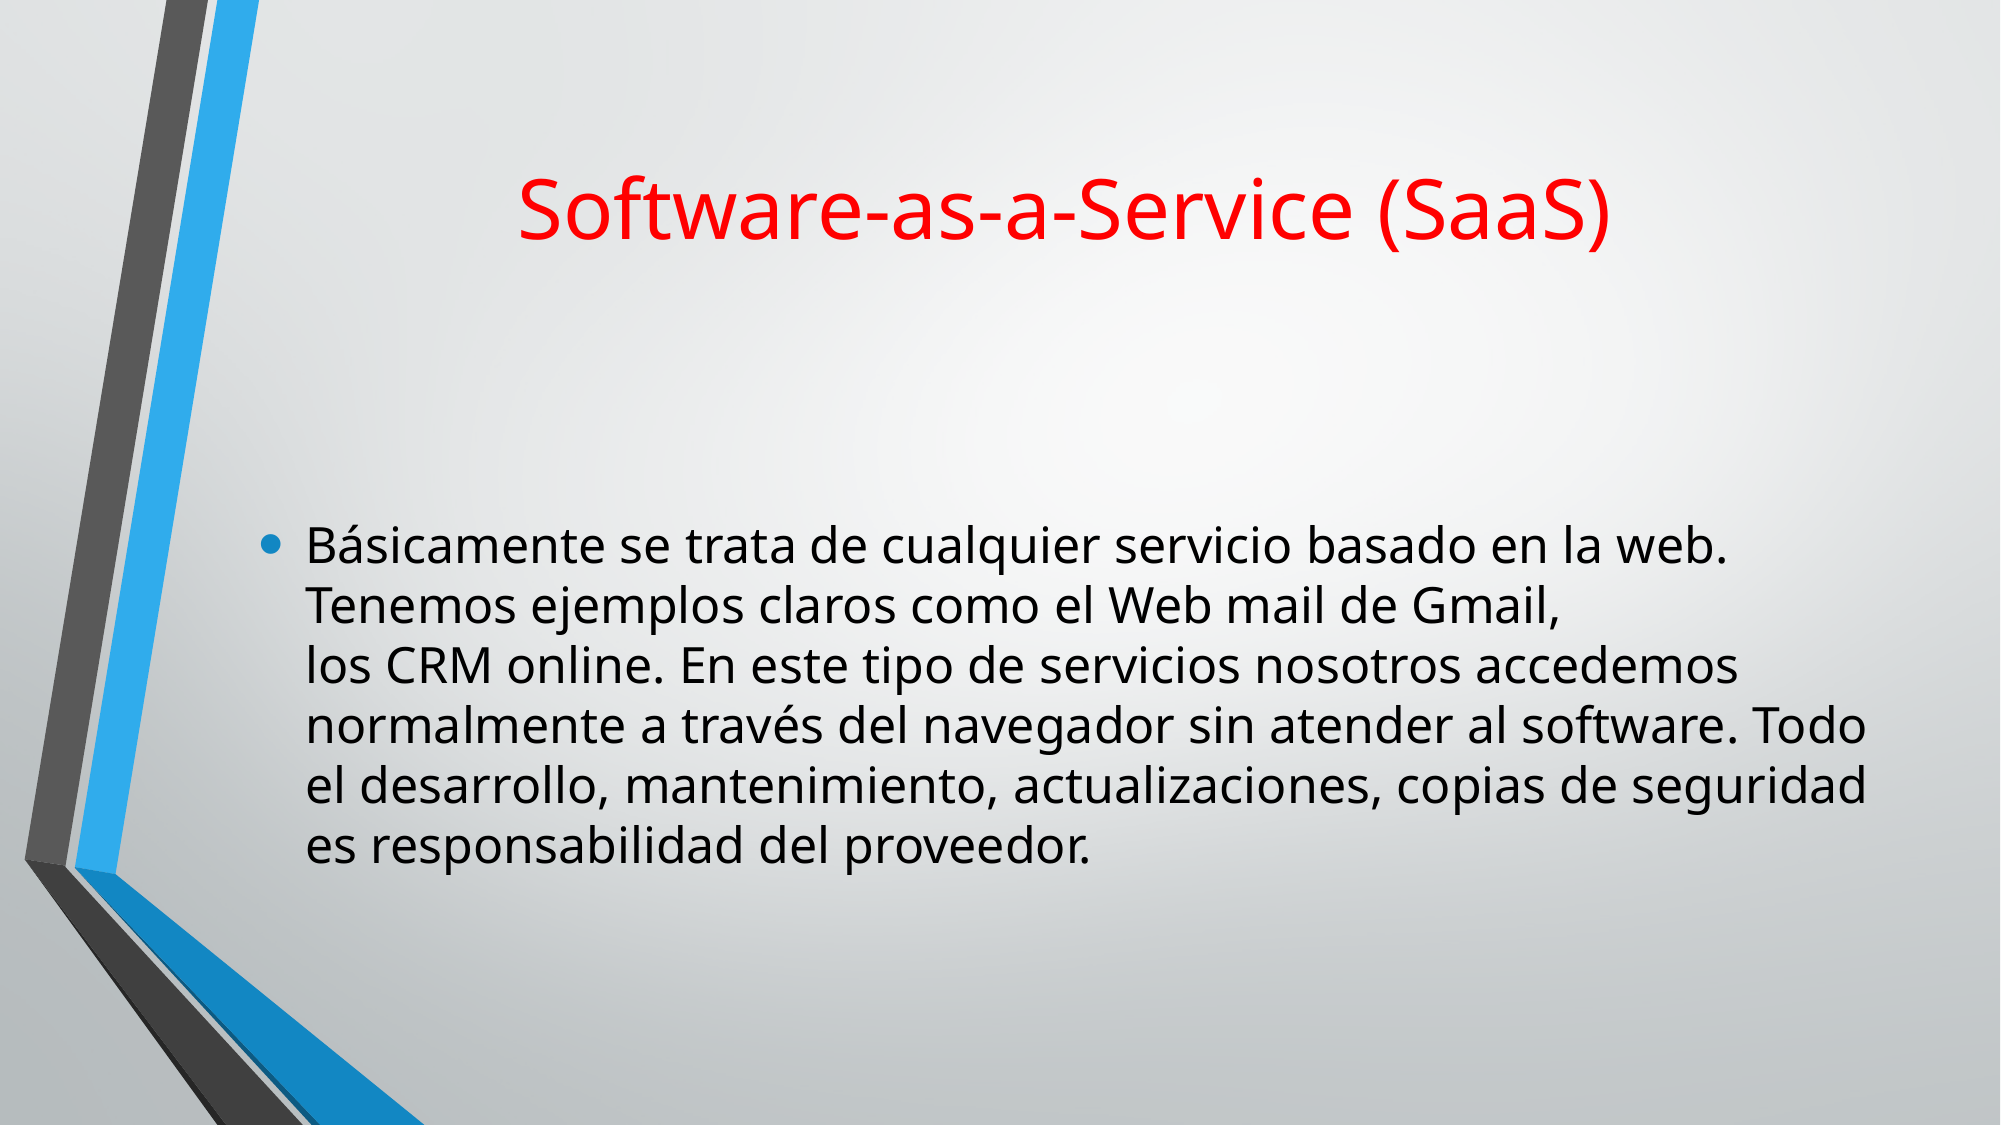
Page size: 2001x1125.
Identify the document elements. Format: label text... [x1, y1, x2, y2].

title Software-as-a-Service (SaaS) [243, 112, 1887, 400]
list Básicamente se trata de cualquier servicio basado en la web. Tenemos ejemplos claros como el Web mail de Gmail, los CRM online. En este tipo de servicios nosotros accedemos normalmente a través del navegador sin atender al software. Todo el desarrollo, mantenimiento, actualizaciones, copias de seguridad es responsabilidad del proveedor. [243, 437, 1887, 950]
